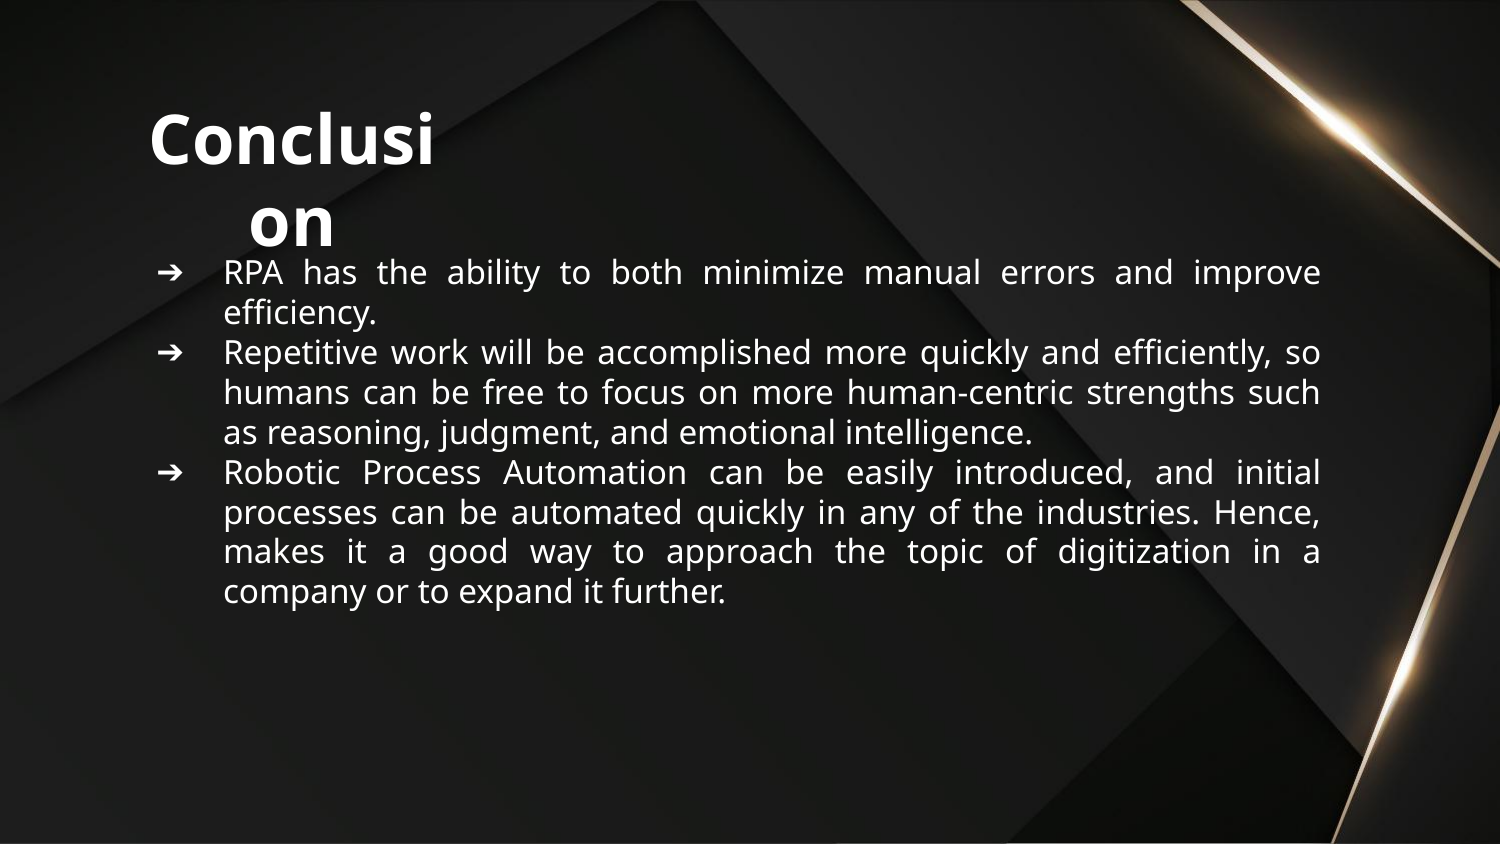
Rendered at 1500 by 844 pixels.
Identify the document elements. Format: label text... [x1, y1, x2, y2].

title Conclusion [114, 80, 472, 197]
subtitle RPA has the ability to both minimize manual errors and improve efficiency. Repetitive work will be accomplished more quickly and efficiently, so humans can be free to focus on more human-centric strengths such as reasoning, judgment, and emotional intelligence. Robotic Process Automation can be easily introduced, and initial processes can be automated quickly in any of the industries. Hence, makes it a good way to approach the topic of digitization in a company or to expand it further. [133, 236, 1339, 666]
picture [0, 0, 1500, 844]
